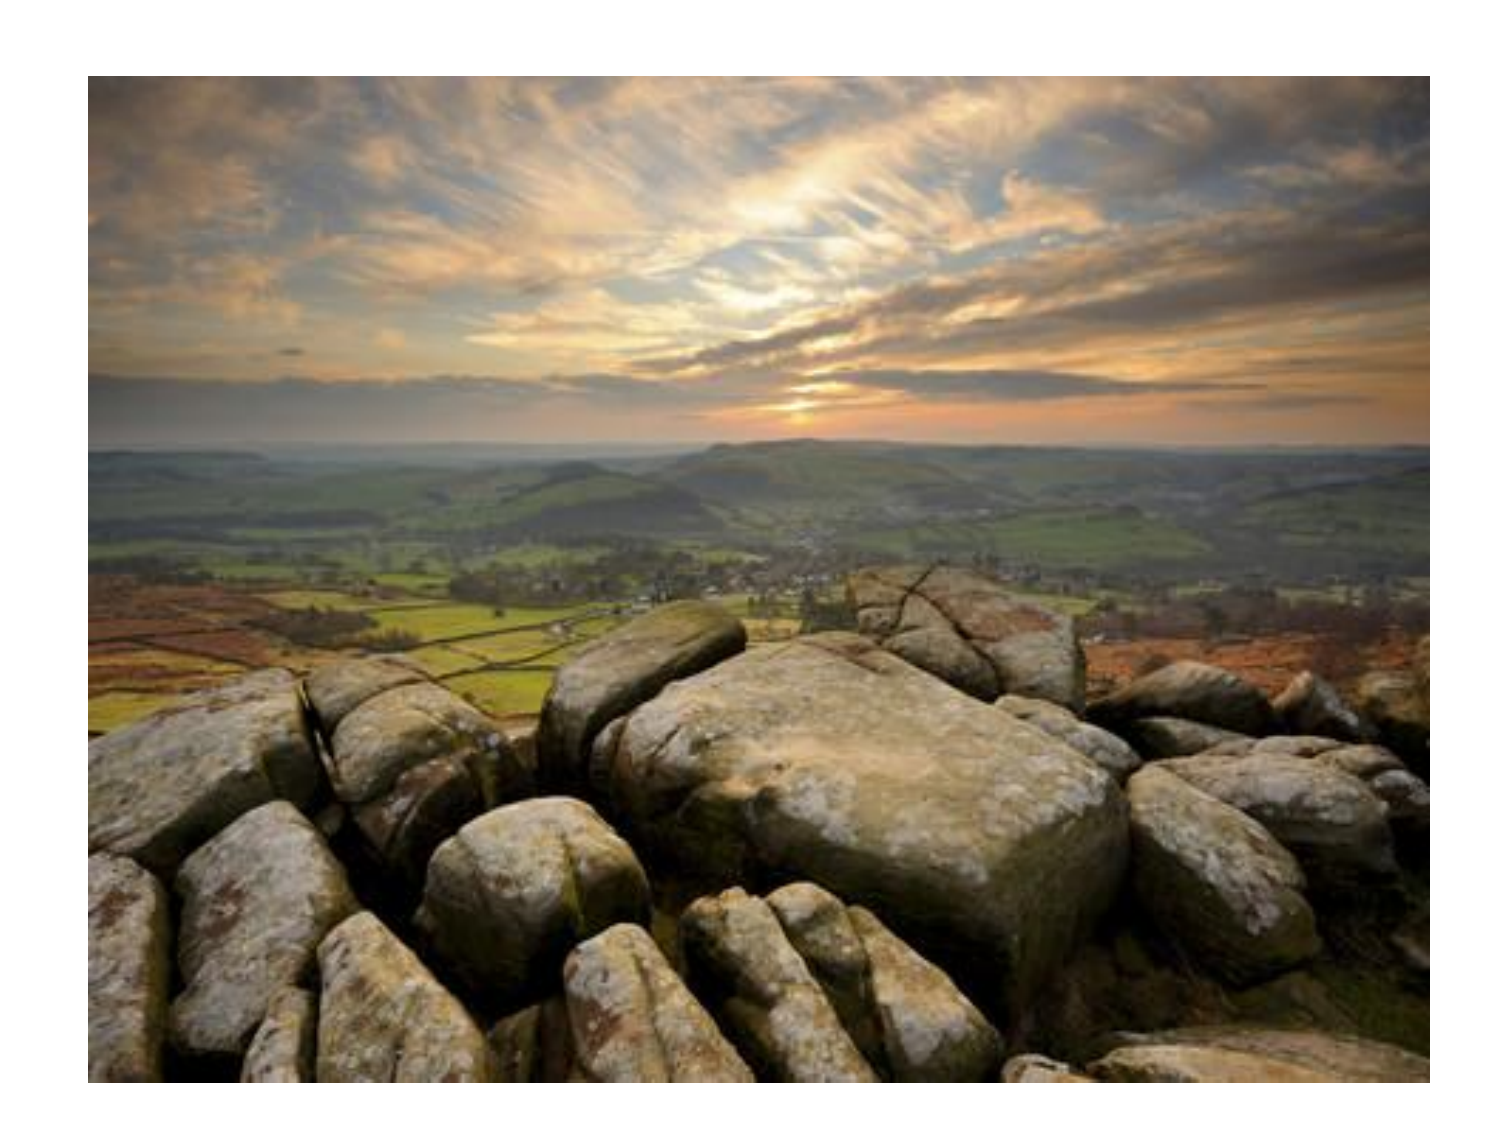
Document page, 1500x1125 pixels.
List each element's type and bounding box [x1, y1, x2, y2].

picture [88, 76, 1430, 1083]
